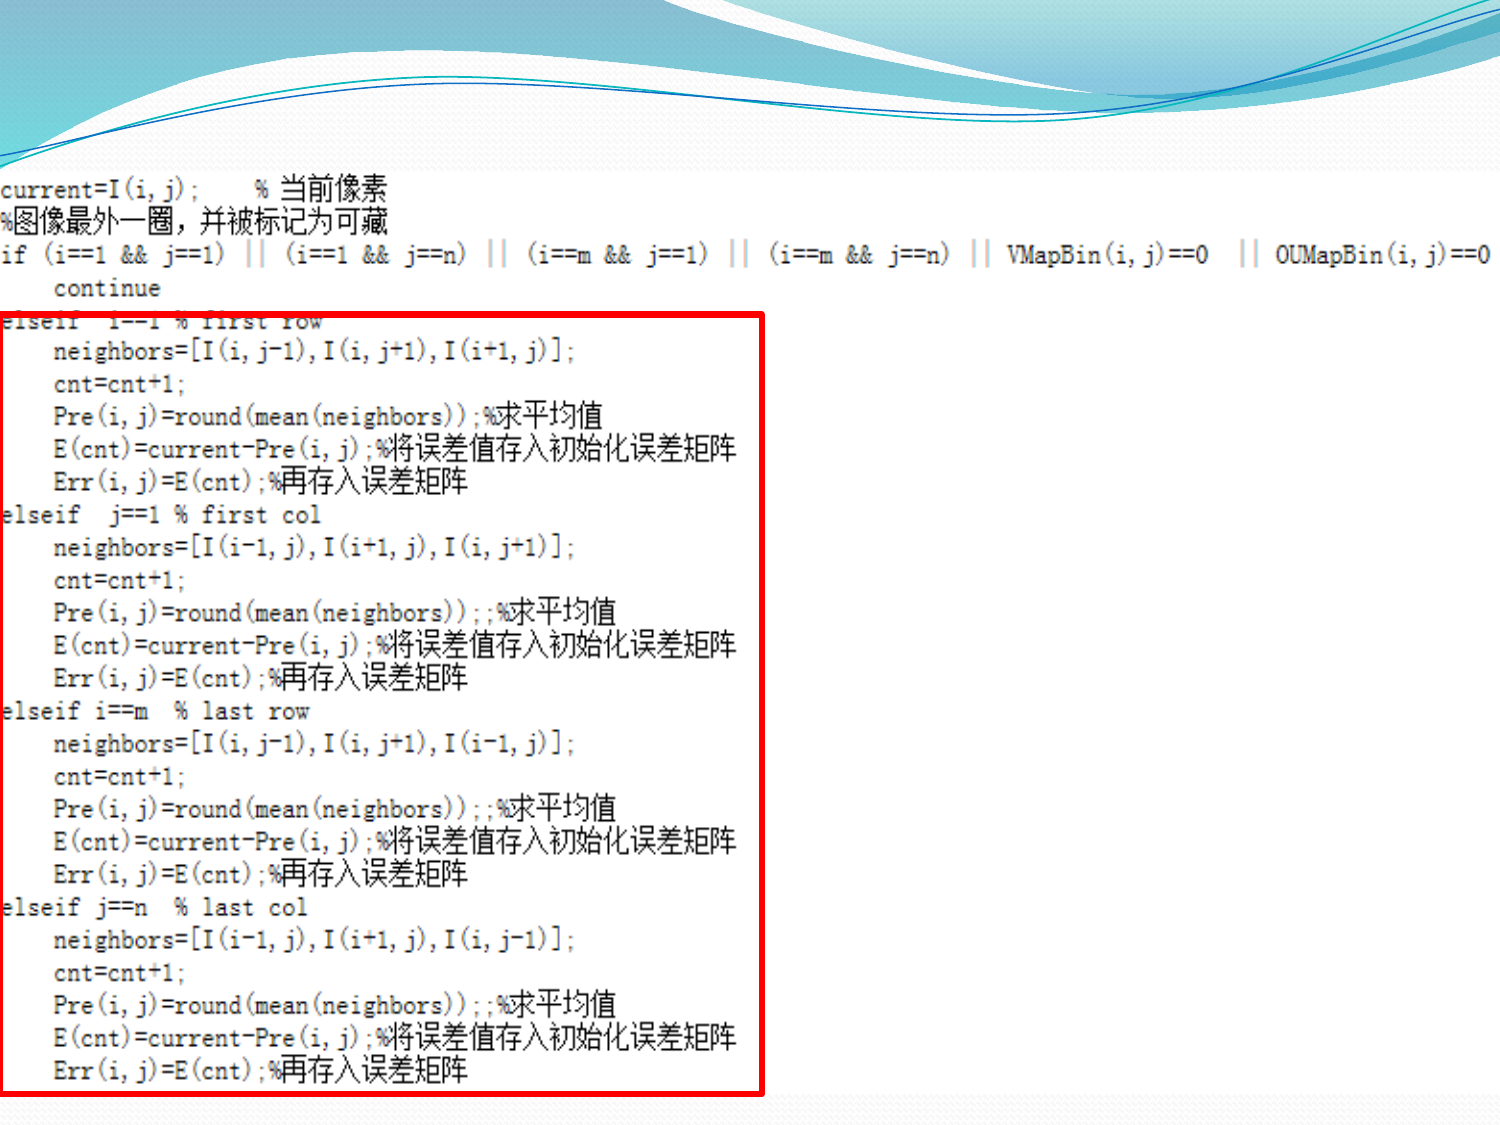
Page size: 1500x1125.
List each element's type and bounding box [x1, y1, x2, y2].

picture [0, 172, 1500, 1095]
